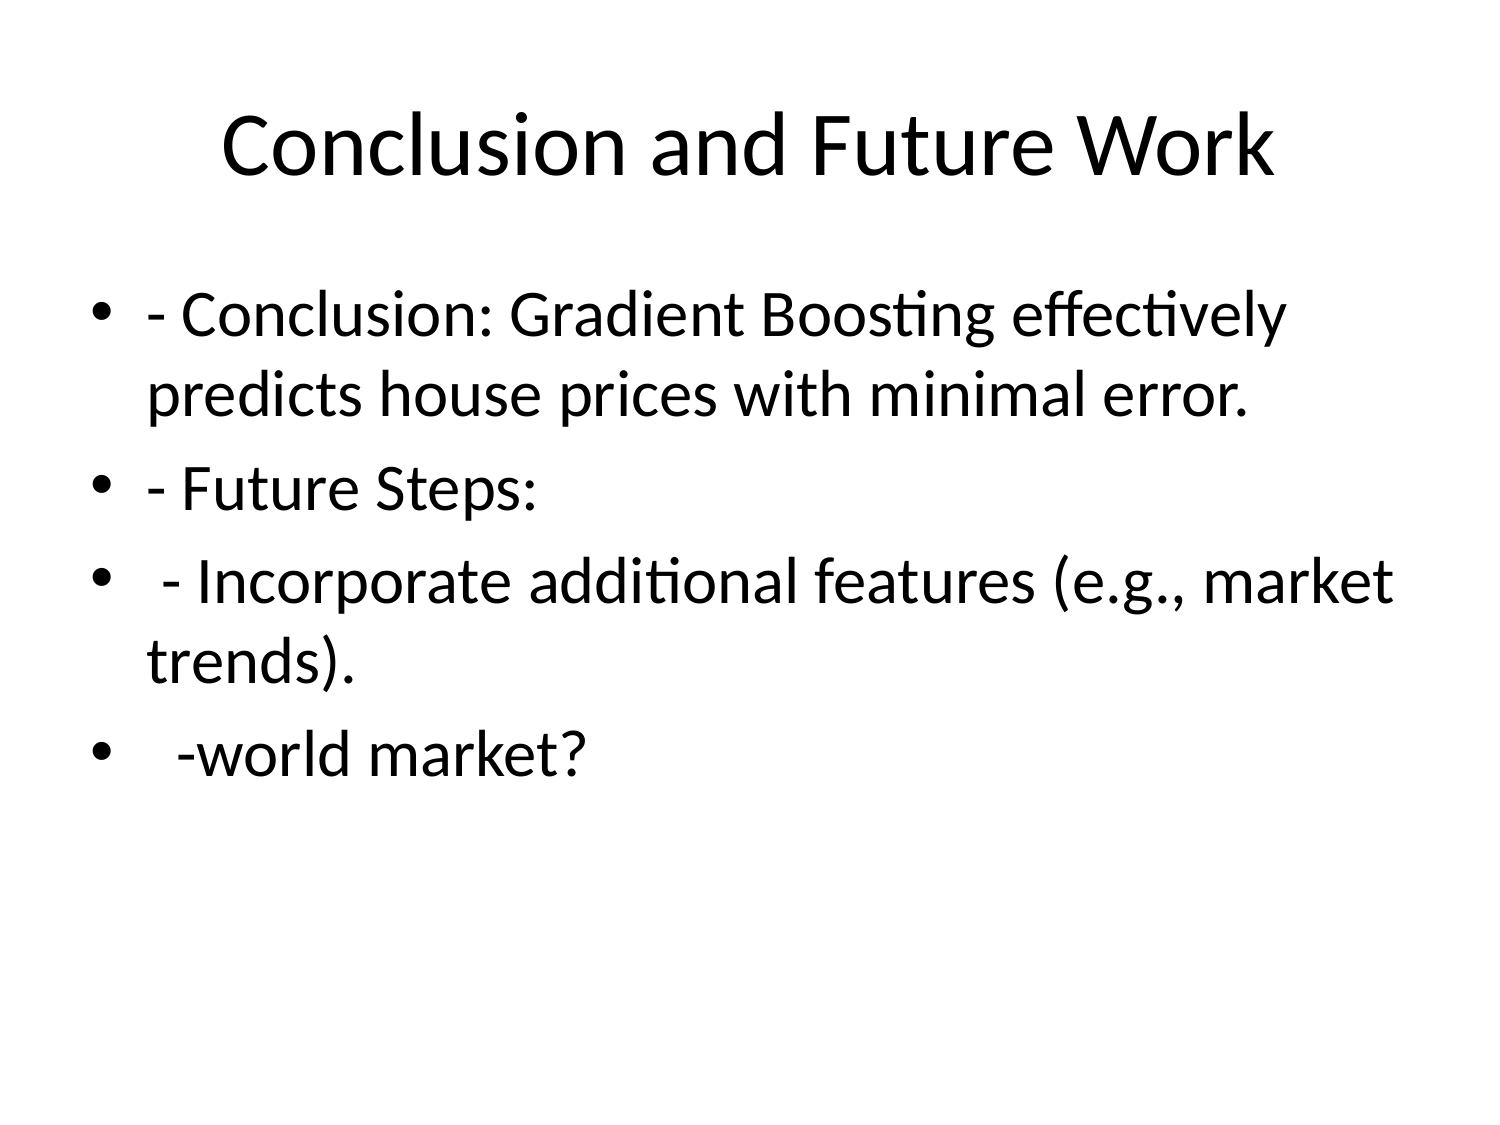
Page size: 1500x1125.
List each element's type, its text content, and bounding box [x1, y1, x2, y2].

list - Conclusion: Gradient Boosting effectively predicts house prices with minimal error. - Future Steps: - Incorporate additional features (e.g., market trends). -world market? [75, 262, 1425, 1005]
title Conclusion and Future Work [75, 45, 1425, 233]
